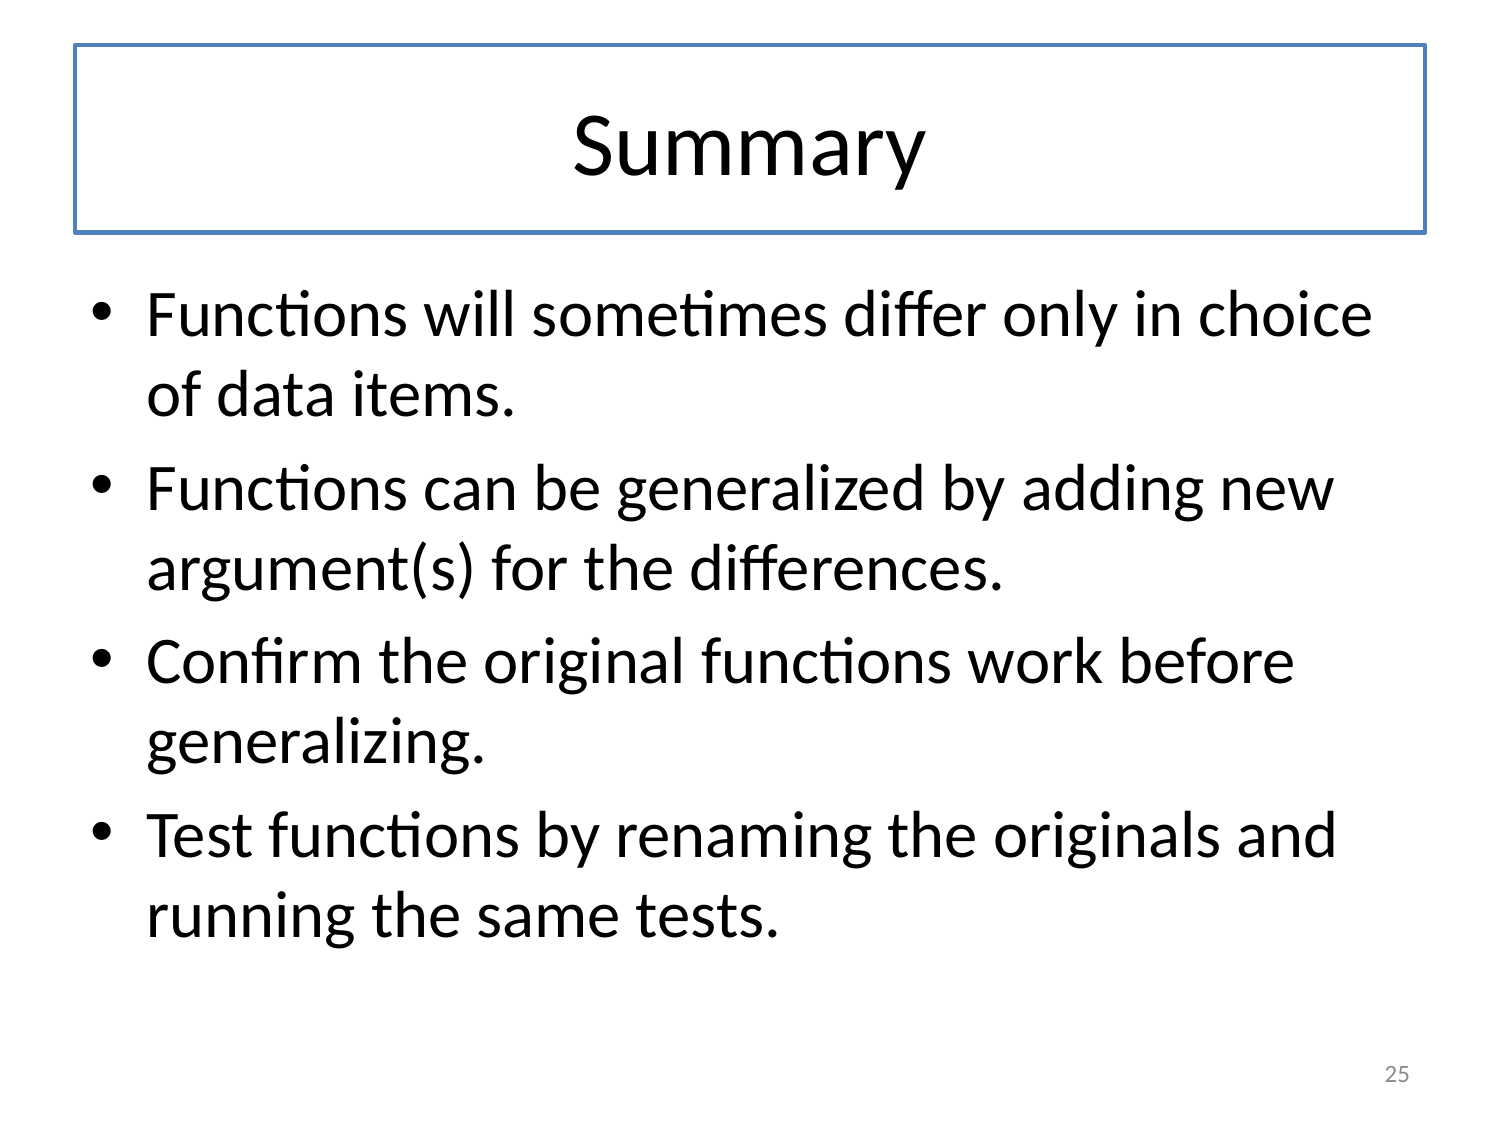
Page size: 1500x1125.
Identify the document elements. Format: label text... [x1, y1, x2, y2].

title Summary [73, 43, 1427, 235]
slide_number 25 [1074, 1042, 1425, 1103]
list Functions will sometimes differ only in choice of data items. Functions can be generalized by adding new argument(s) for the differences. Confirm the original functions work before generalizing. Test functions by renaming the originals and running the same tests. [75, 262, 1425, 1005]
